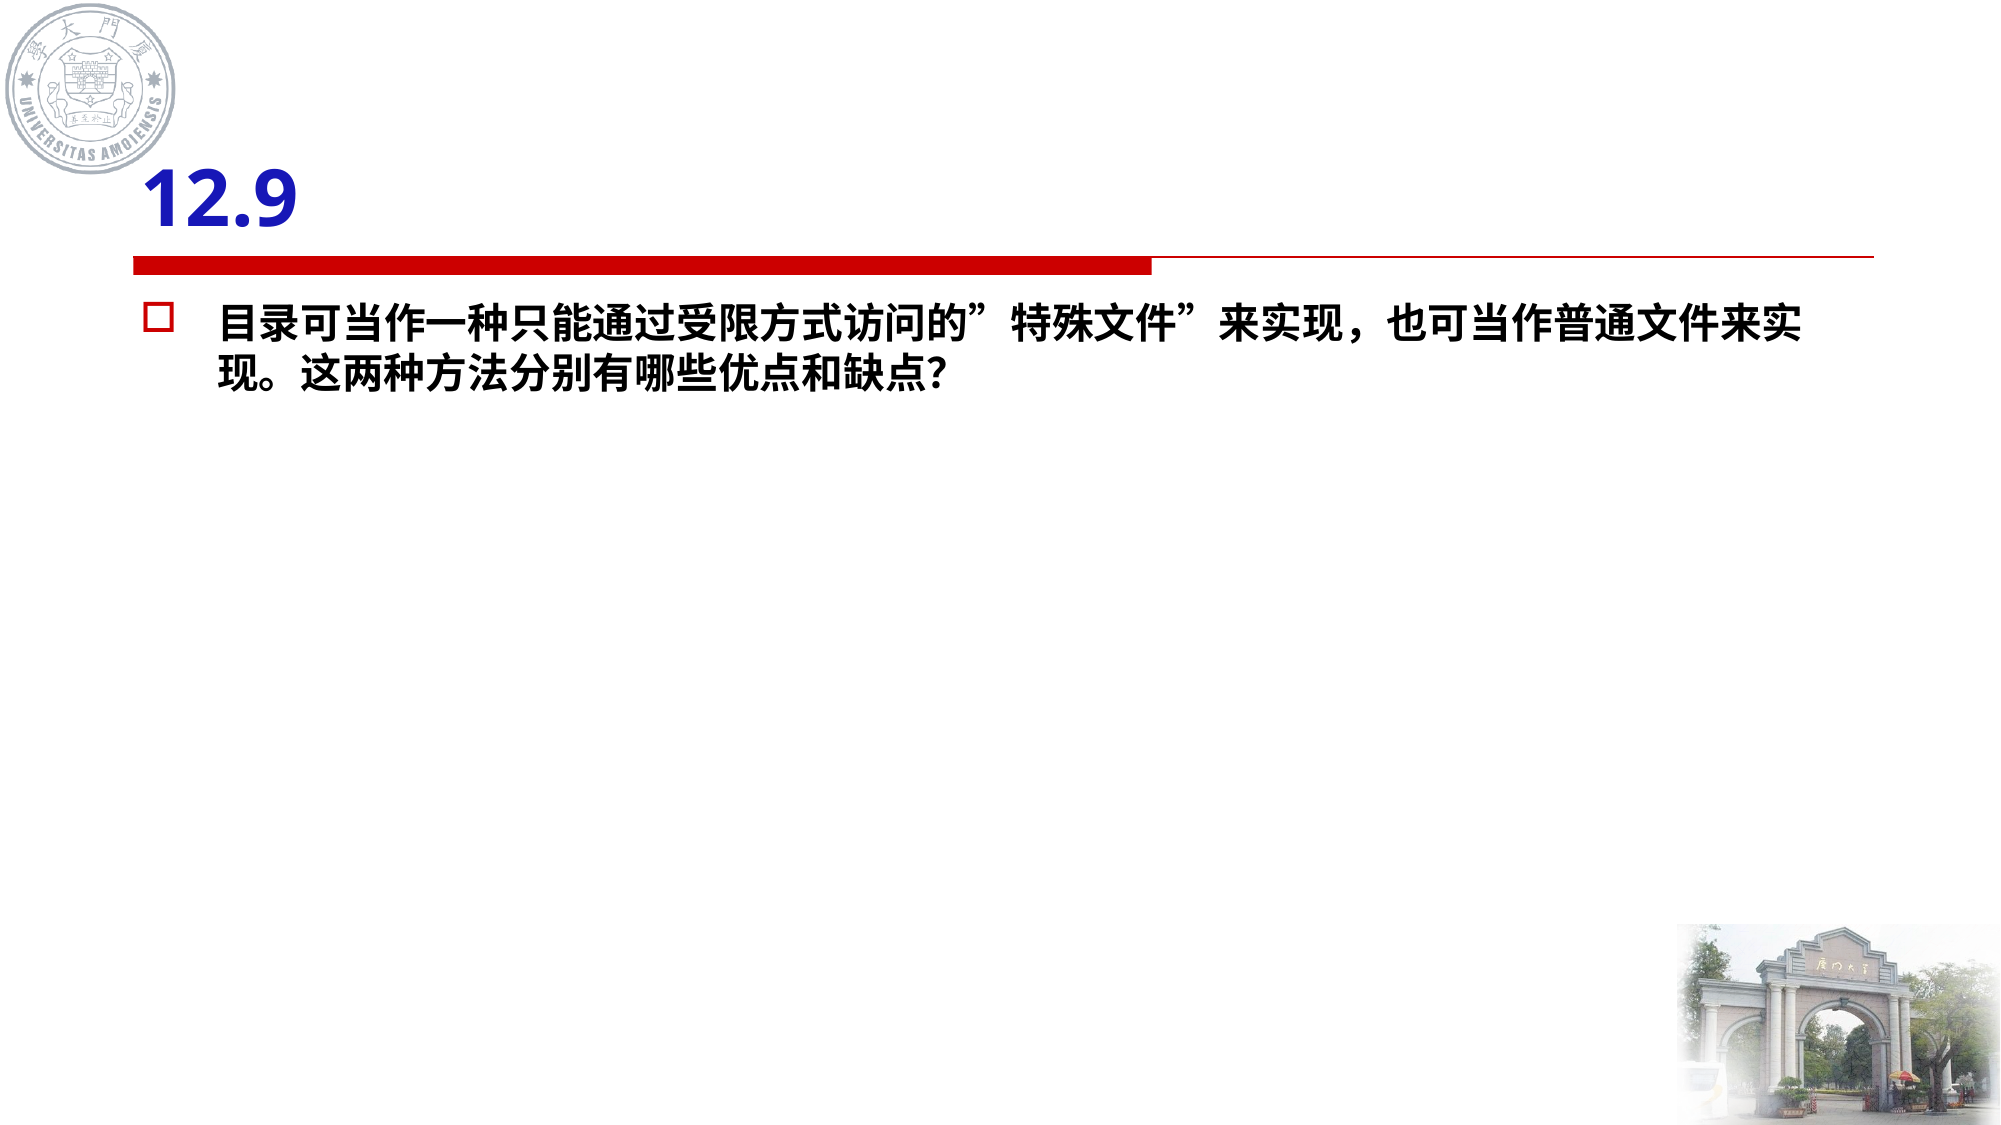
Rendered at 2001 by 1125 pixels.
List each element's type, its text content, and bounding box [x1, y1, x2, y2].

text_box 目录可当作一种只能通过受限方式访问的”特殊文件”来实现，也可当作普通文件来实现。这两种方法分别有哪些优点和缺点？ [125, 289, 1888, 1094]
picture [1677, 924, 2001, 1125]
title 12.9 [125, 50, 1876, 250]
